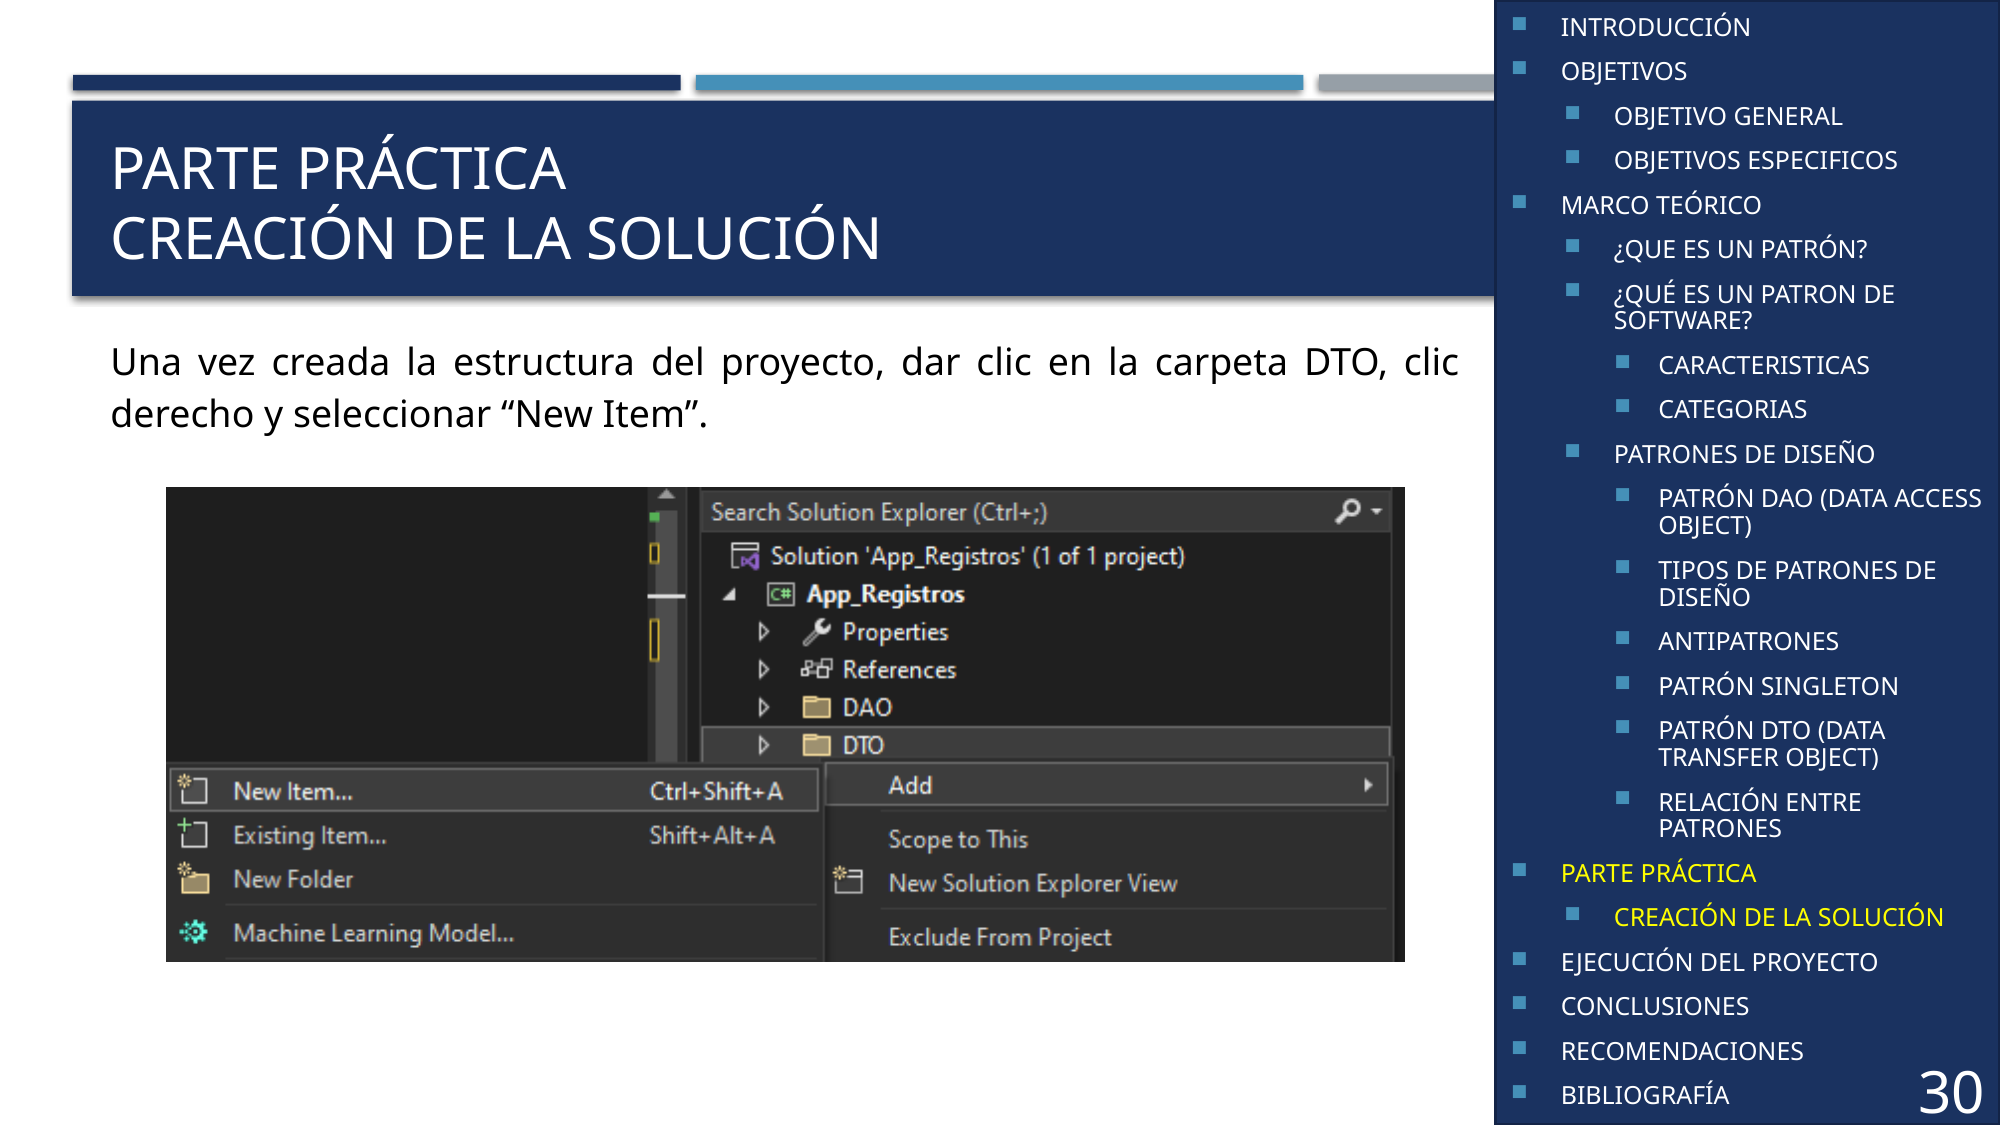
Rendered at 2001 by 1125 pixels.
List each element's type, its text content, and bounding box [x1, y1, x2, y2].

text_box INTRODUCCIÓN OBJETIVOS OBJETIVO GENERAL OBJETIVOS ESPECIFICOS MARCO TEÓRICO ¿QUE ES UN PATRÓN? ¿QUÉ ES UN PATRON DE SOFTWARE? CARACTERISTICAS CATEGORIAS PATRONES DE DISEÑO PATRÓN DAO (DATA ACCESS OBJECT) TIPOS DE PATRONES DE DISEÑO ANTIPATRONES PATRÓN SINGLETON PATRÓN DTO (DATA TRANSFER OBJECT) RELACIÓN ENTRE PATRONES PARTE PRÁCTICA CREACIÓN DE LA SOLUCIÓN EJECUCIÓN DEL PROYECTO CONCLUSIONES RECOMENDACIONES BIBLIOGRAFÍA [1494, 0, 2000, 1125]
list Una vez creada la estructura del proyecto, dar clic en la carpeta DTO, clic derecho y seleccionar “New Item”. [95, 299, 1476, 467]
text_box 30 [1827, 1065, 2000, 1125]
picture [165, 487, 1405, 962]
title PARTE PRÁCTICA CREACIÓN DE LA SOLUCIÓN [95, 112, 1494, 279]
